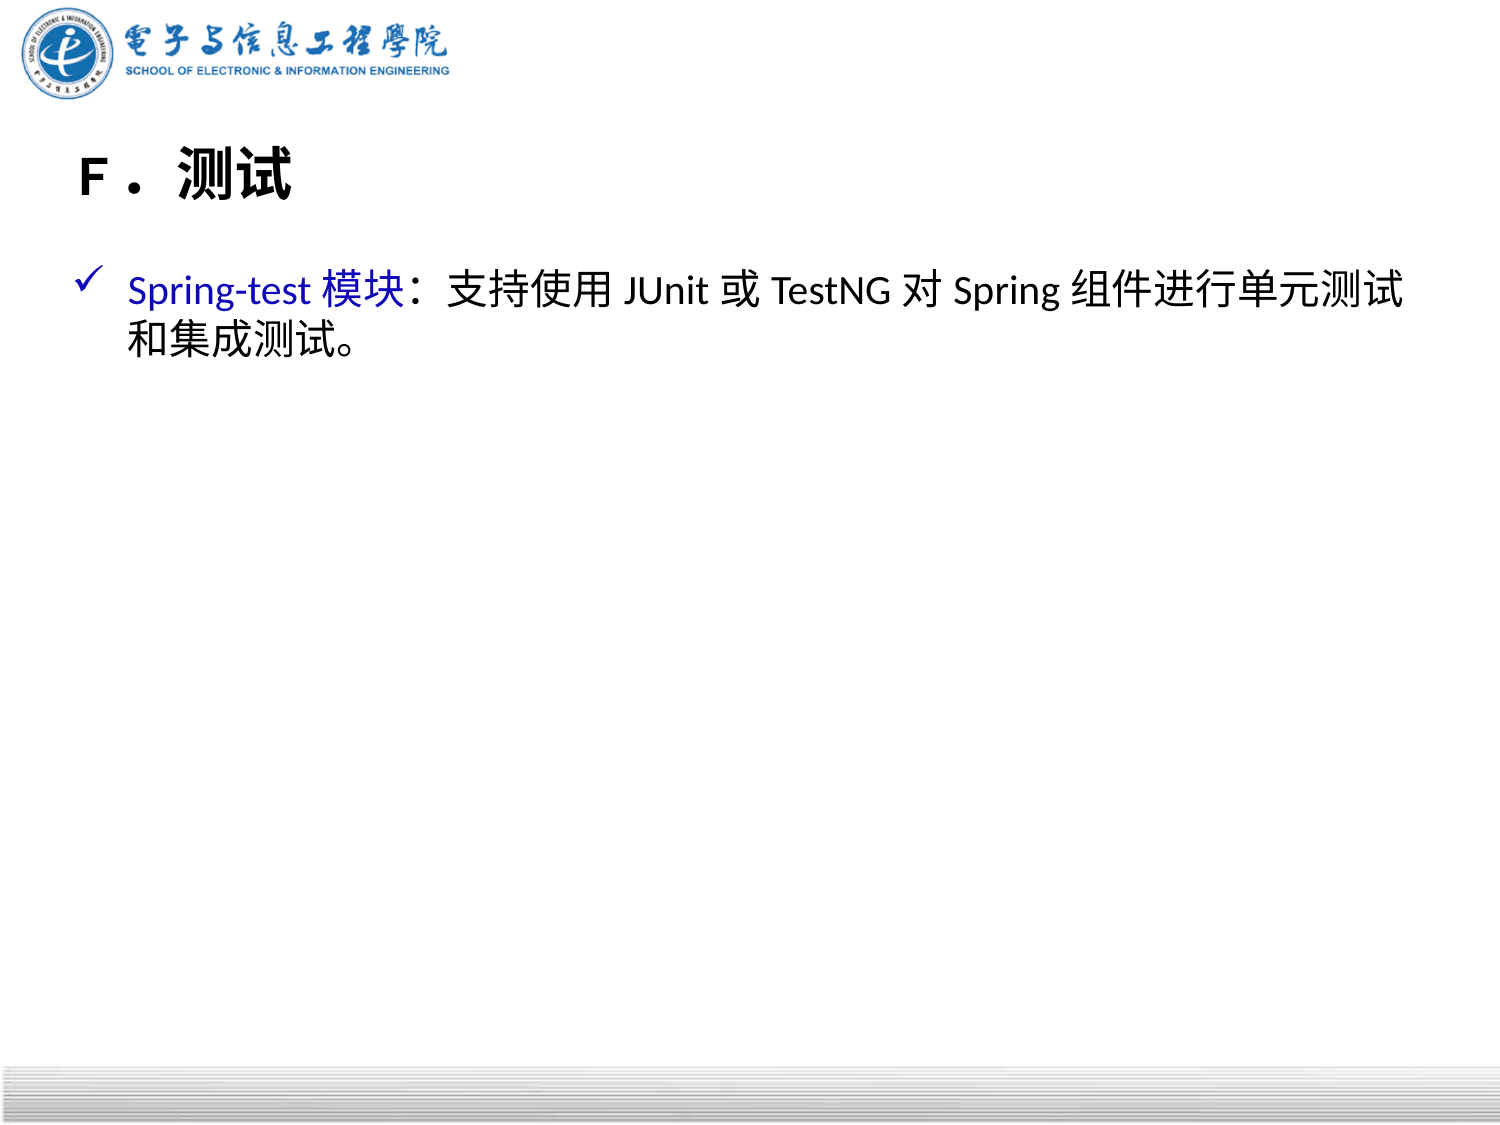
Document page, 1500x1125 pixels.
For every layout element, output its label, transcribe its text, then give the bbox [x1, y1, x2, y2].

picture [0, 149, 1500, 1125]
text_box Spring-test模块：支持使用JUnit或TestNG对Spring组件进行单元测试和集成测试。 [56, 255, 1453, 371]
picture [0, 4, 892, 102]
title Ｆ．测试 [53, 78, 1404, 266]
